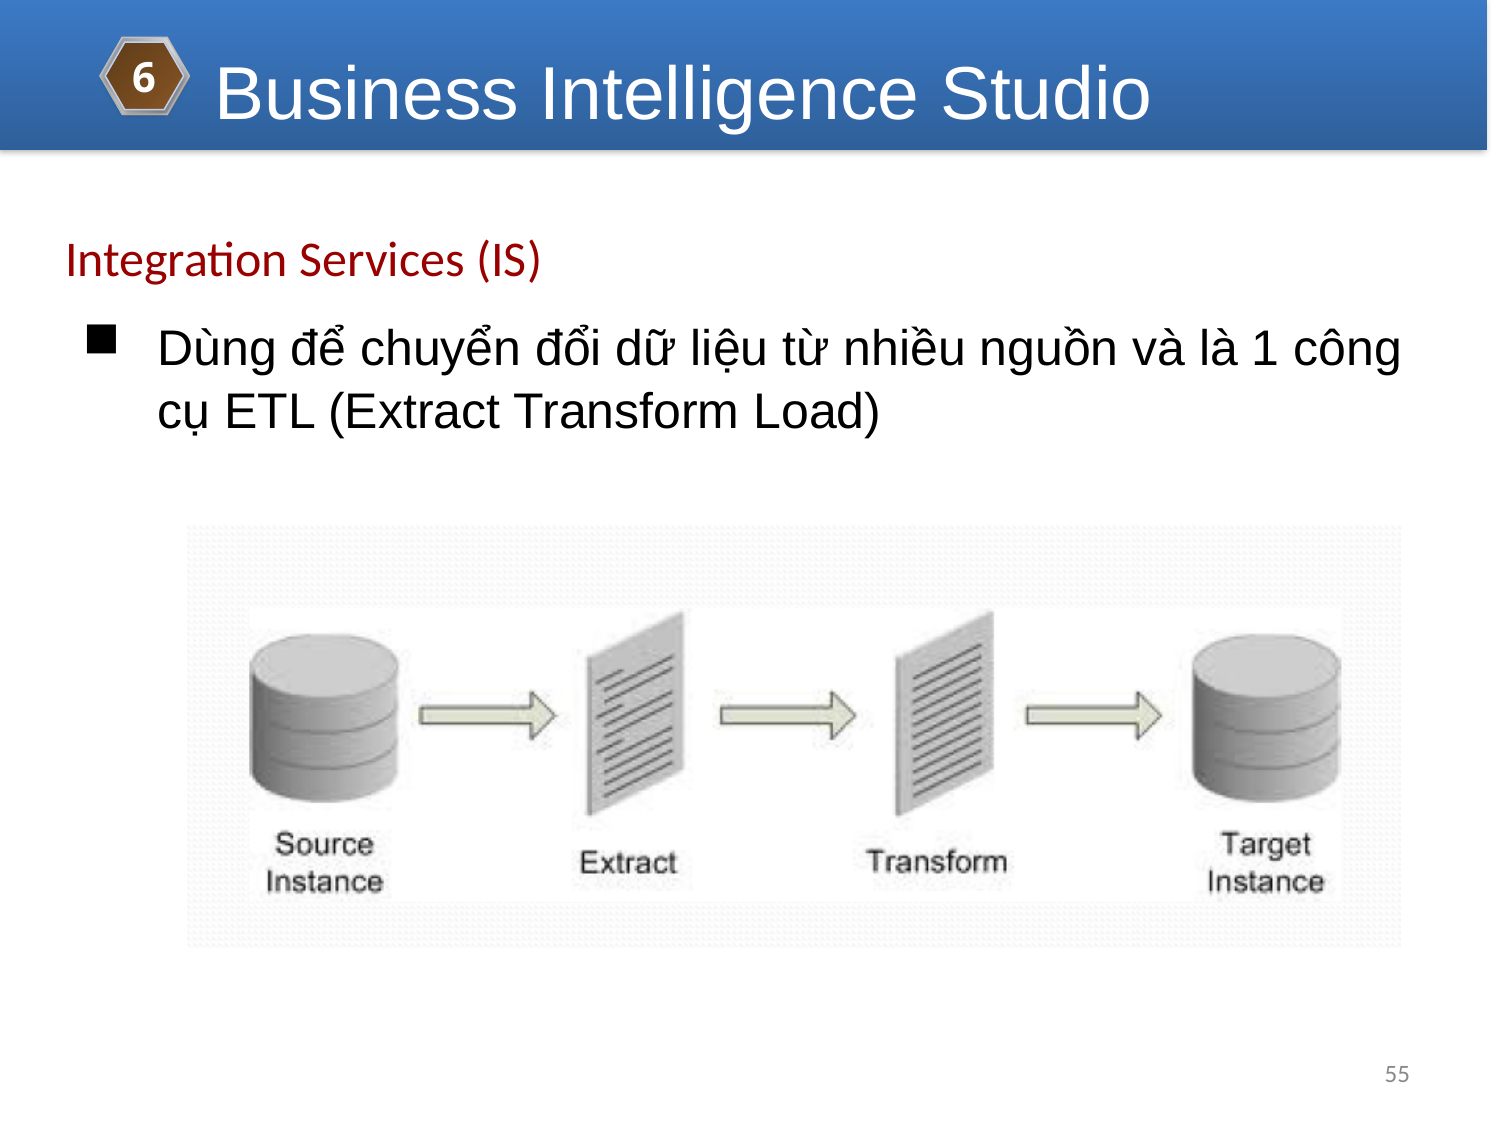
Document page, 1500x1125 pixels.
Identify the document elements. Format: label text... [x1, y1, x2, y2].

list Dùng để chuyển đổi dữ liệu từ nhiều nguồn và là 1 công cụ ETL (Extract Transform Load) [67, 305, 1418, 943]
title Integration Services (IS) [50, 187, 1400, 325]
picture [187, 524, 1401, 949]
slide_number 55 [1074, 1042, 1425, 1103]
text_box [99, 37, 191, 116]
text_box [0, 0, 1487, 150]
text_box Business Intelligence Studio [199, 37, 1338, 143]
